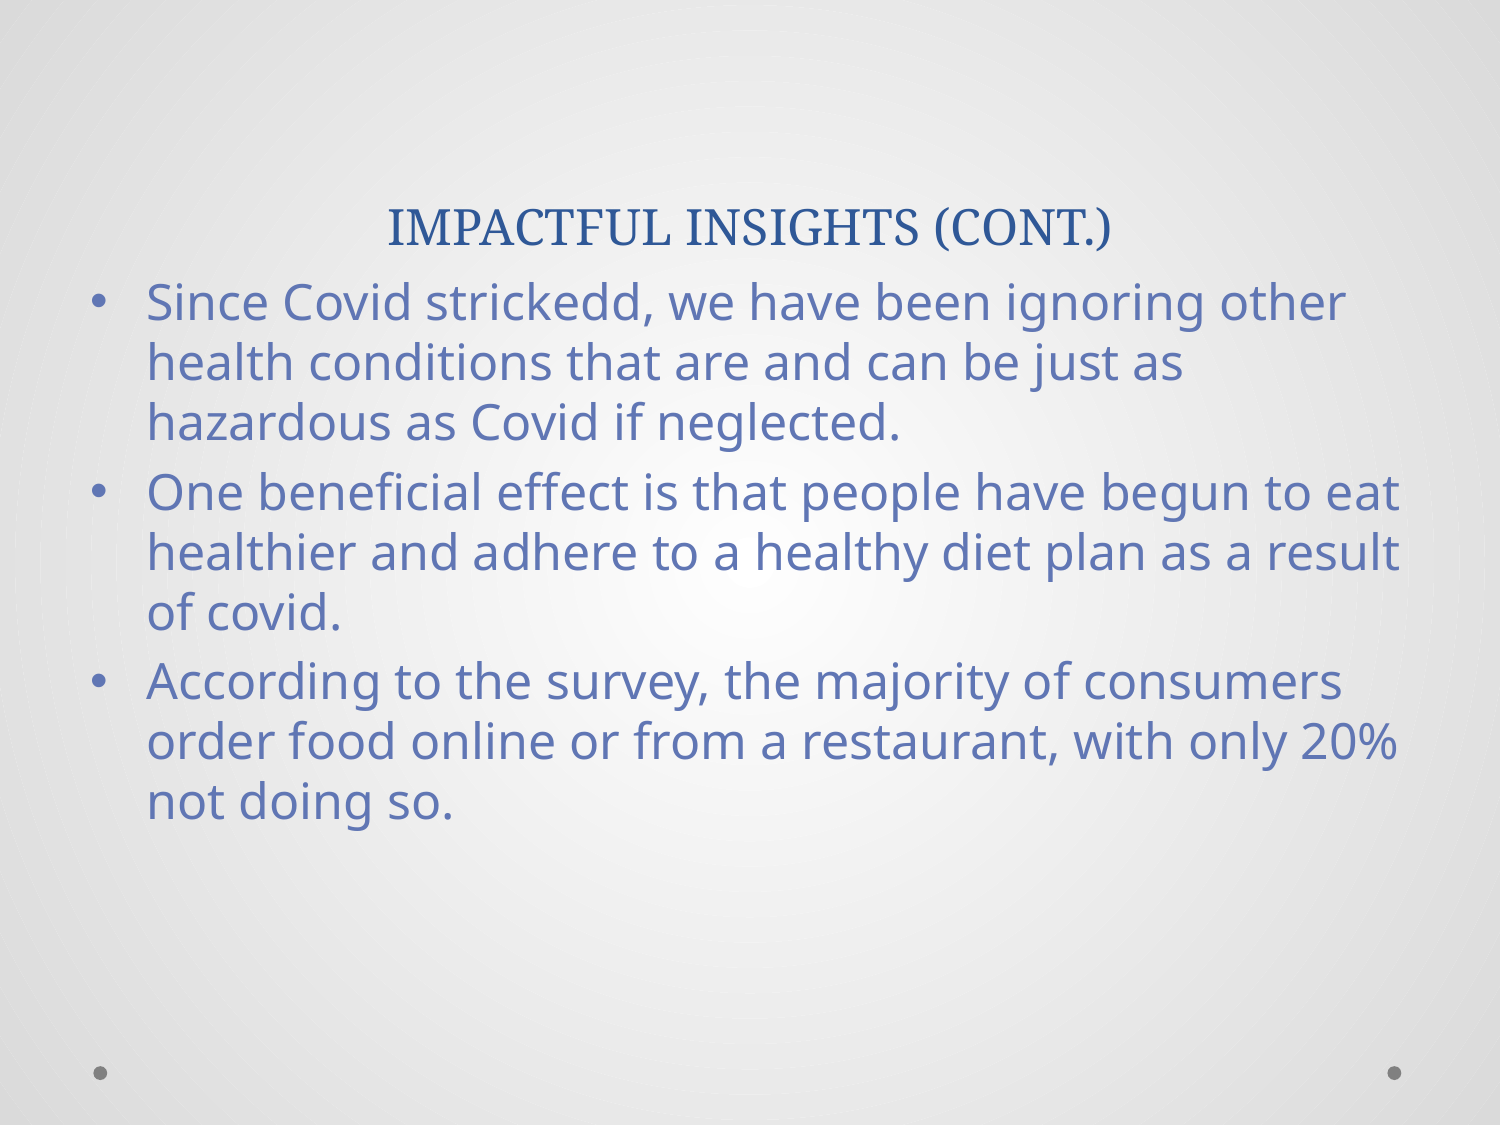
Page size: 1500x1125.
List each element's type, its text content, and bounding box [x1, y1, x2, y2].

title IMPACTFUL INSIGHTS (CONT.) [75, 0, 1425, 262]
list Since Covid strickedd, we have been ignoring other health conditions that are and can be just as hazardous as Covid if neglected. One beneficial effect is that people have begun to eat healthier and adhere to a healthy diet plan as a result of covid. According to the survey, the majority of consumers order food online or from a restaurant, with only 20% not doing so. [75, 262, 1425, 1005]
